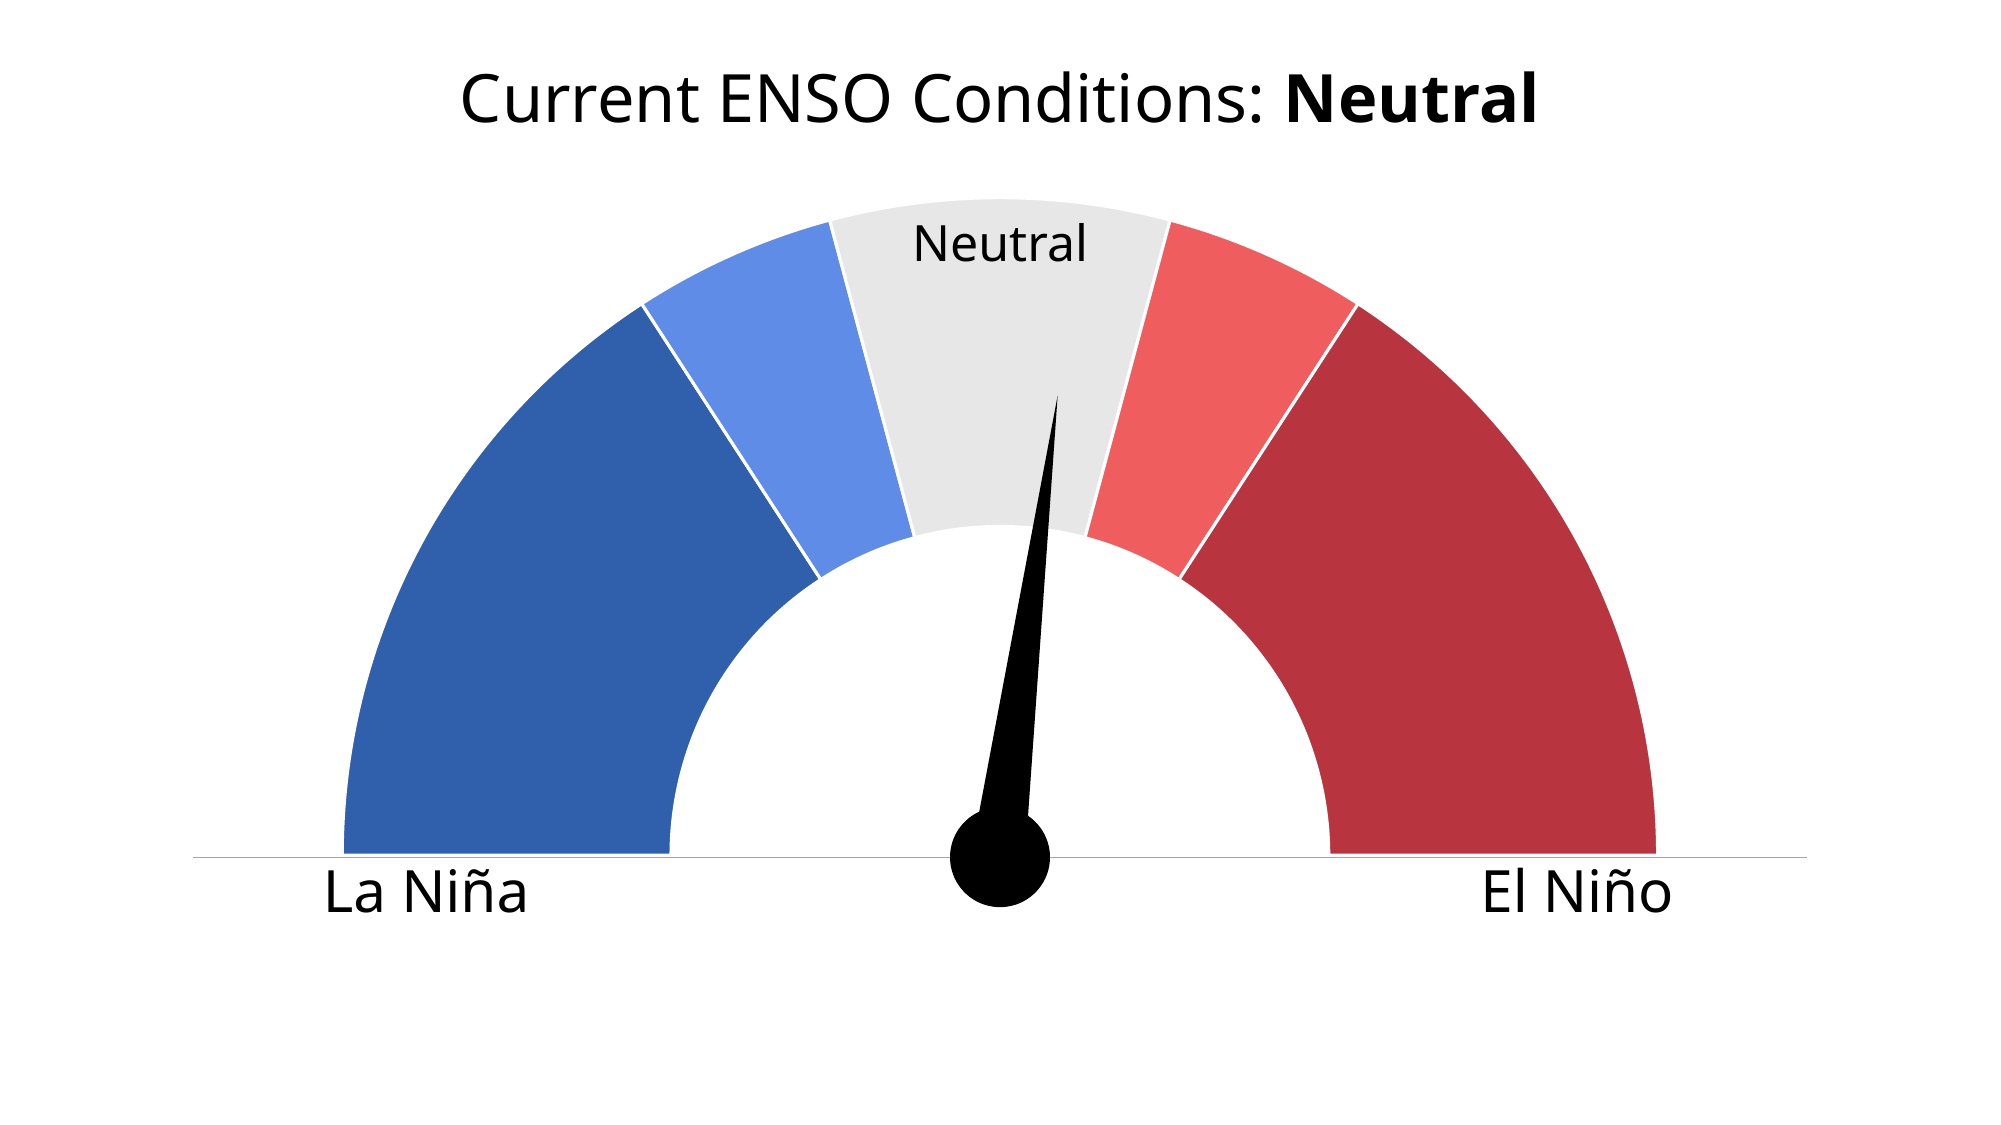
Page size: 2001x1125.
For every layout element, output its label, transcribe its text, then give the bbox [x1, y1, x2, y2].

text_box Current ENSO Conditions: Neutral [350, 47, 1649, 143]
chart [0, 151, 2000, 1125]
